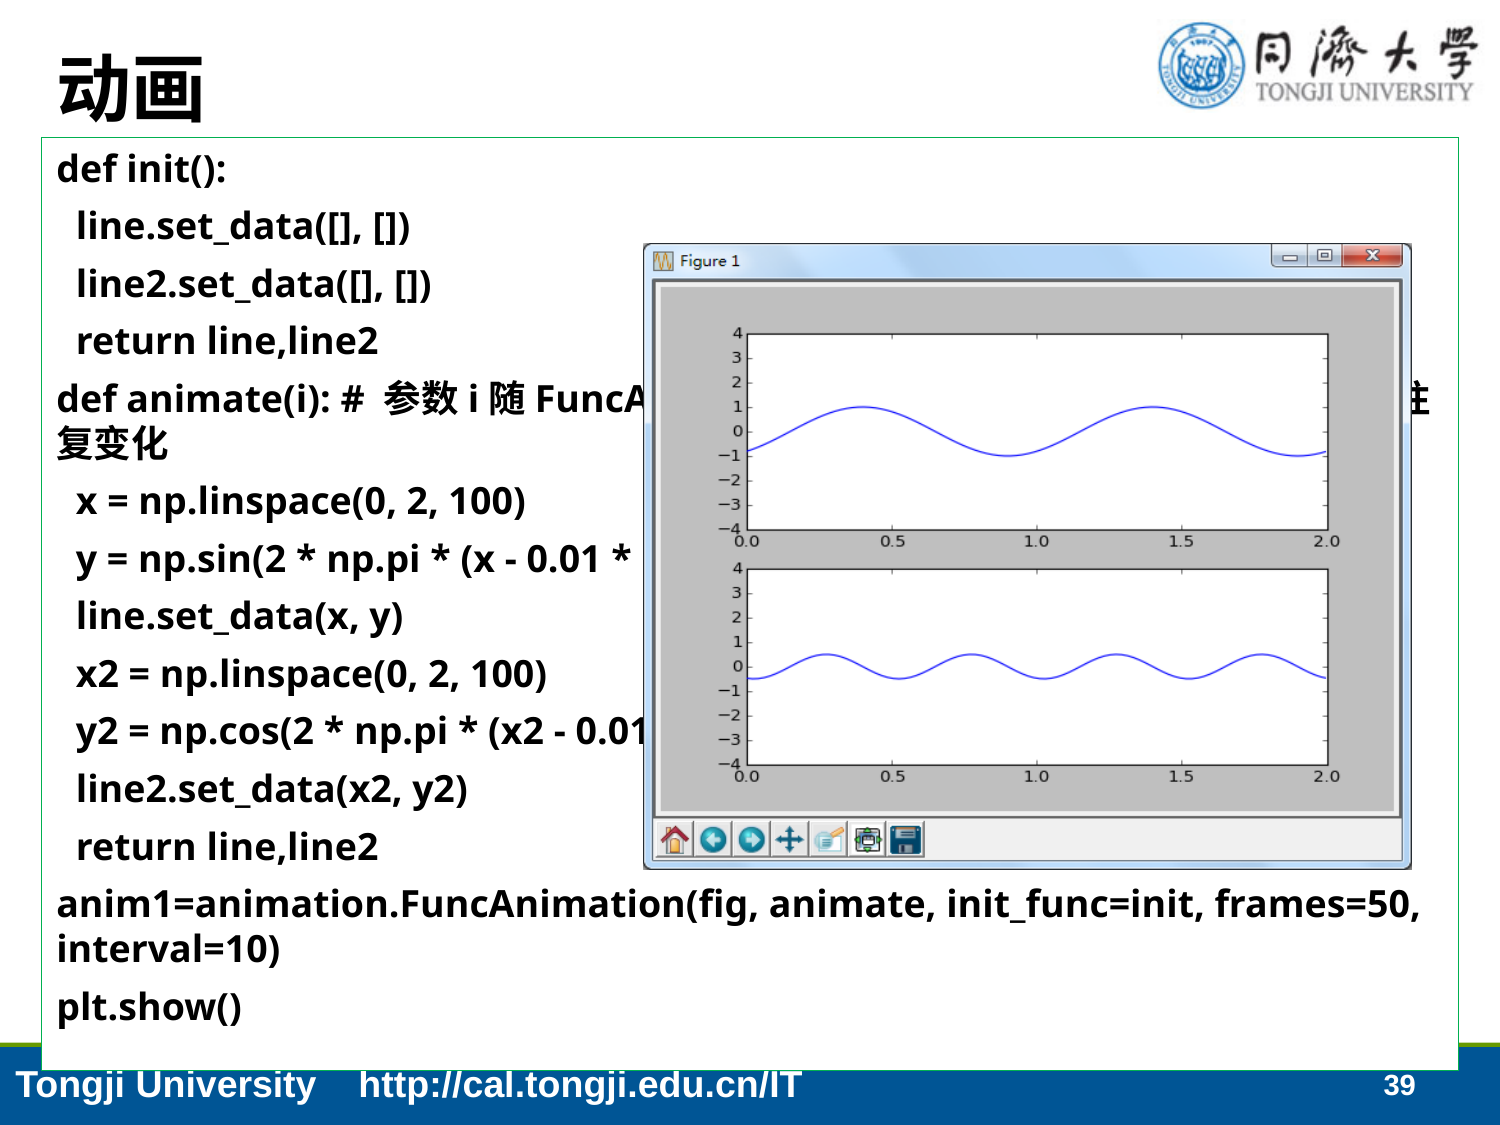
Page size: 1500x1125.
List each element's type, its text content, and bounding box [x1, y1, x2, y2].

picture [643, 243, 1412, 870]
title 动画 [41, 8, 1392, 137]
picture [1392, 19, 1495, 113]
list def init(): line.set_data([], []) line2.set_data([], []) return line,line2 def animate(i): # 参数i随FuncAnimation的frame参数改变，在0-49周而往复变化 x = np.linspace(0, 2, 100) y = np.sin(2 * np.pi * (x - 0.01 * i)) line.set_data(x, y) x2 = np.linspace(0, 2, 100) y2 = np.cos(2 * np.pi * (x2 - 0.01 * i))* np.sin(2 * np.pi * (x - 0.01 * i)) line2.set_data(x2, y2) return line,line2 anim1=animation.FuncAnimation(fig, animate, init_func=init, frames=50, interval=10) plt.show() [41, 137, 1459, 1071]
